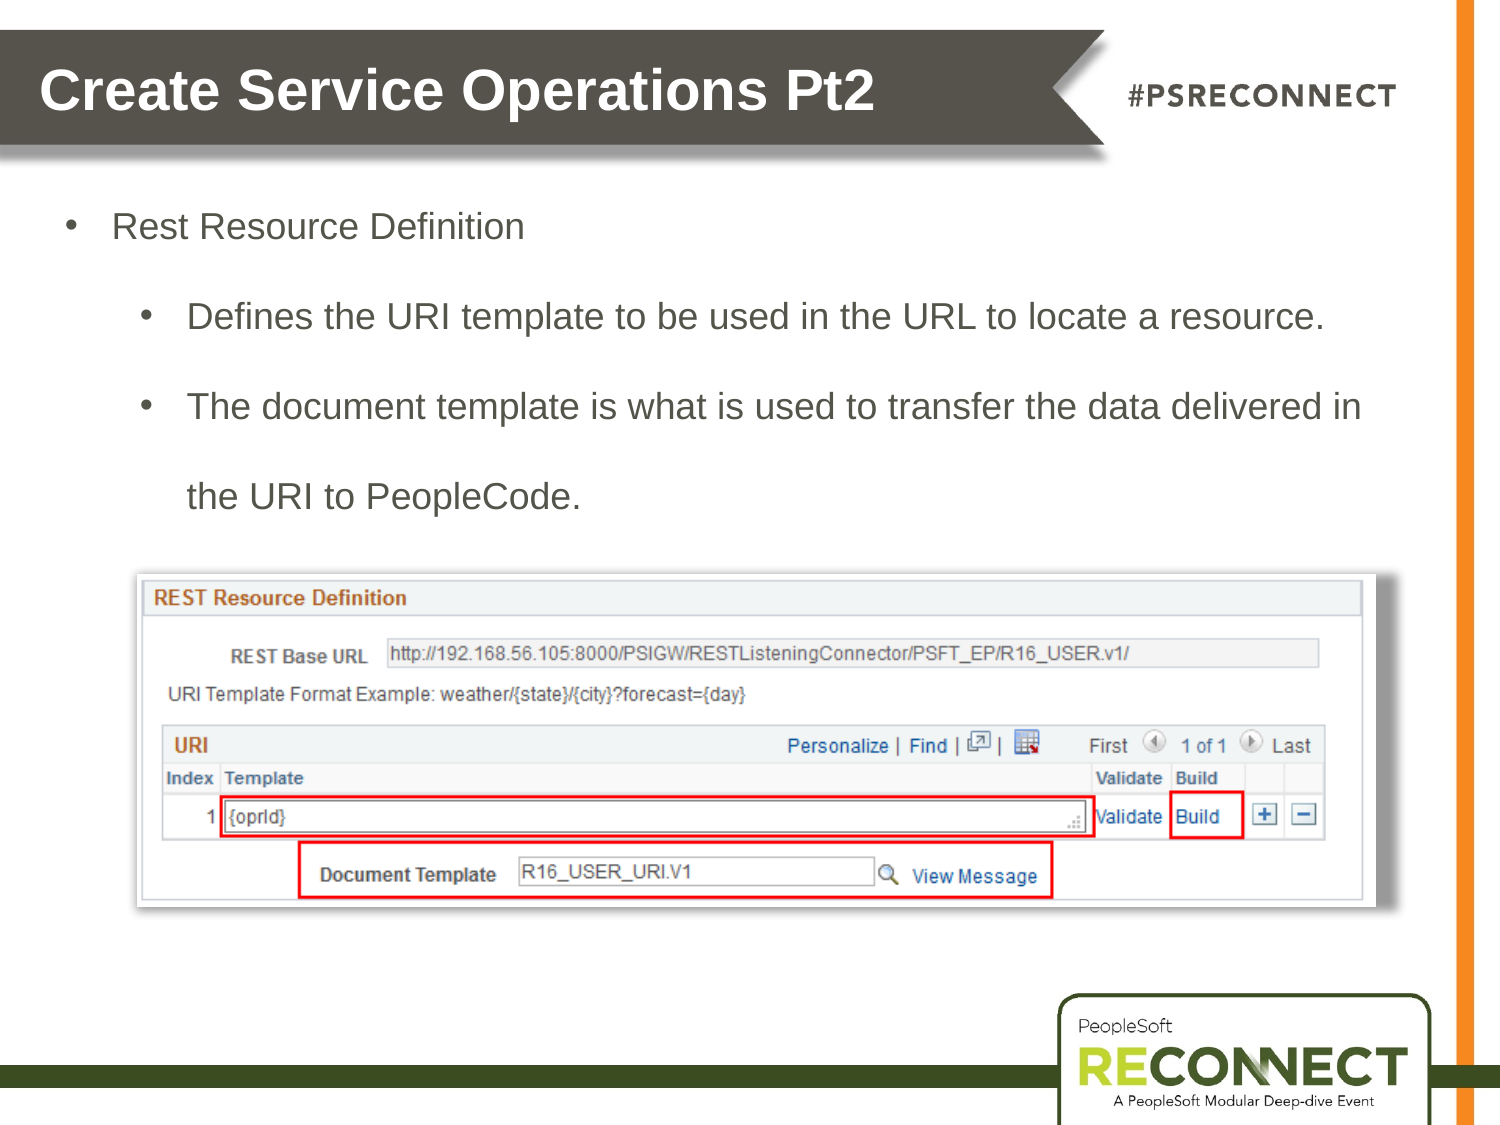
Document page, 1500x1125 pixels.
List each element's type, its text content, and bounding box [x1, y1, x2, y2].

text_box Rest Resource Definition Defines the URI template to be used in the URL to locate a resource. The document template is what is used to transfer the data delivered in the URI to PeopleCode. [49, 149, 1400, 615]
text_box Create Service Operations Pt2 [24, 44, 988, 133]
picture [0, 0, 1500, 1125]
